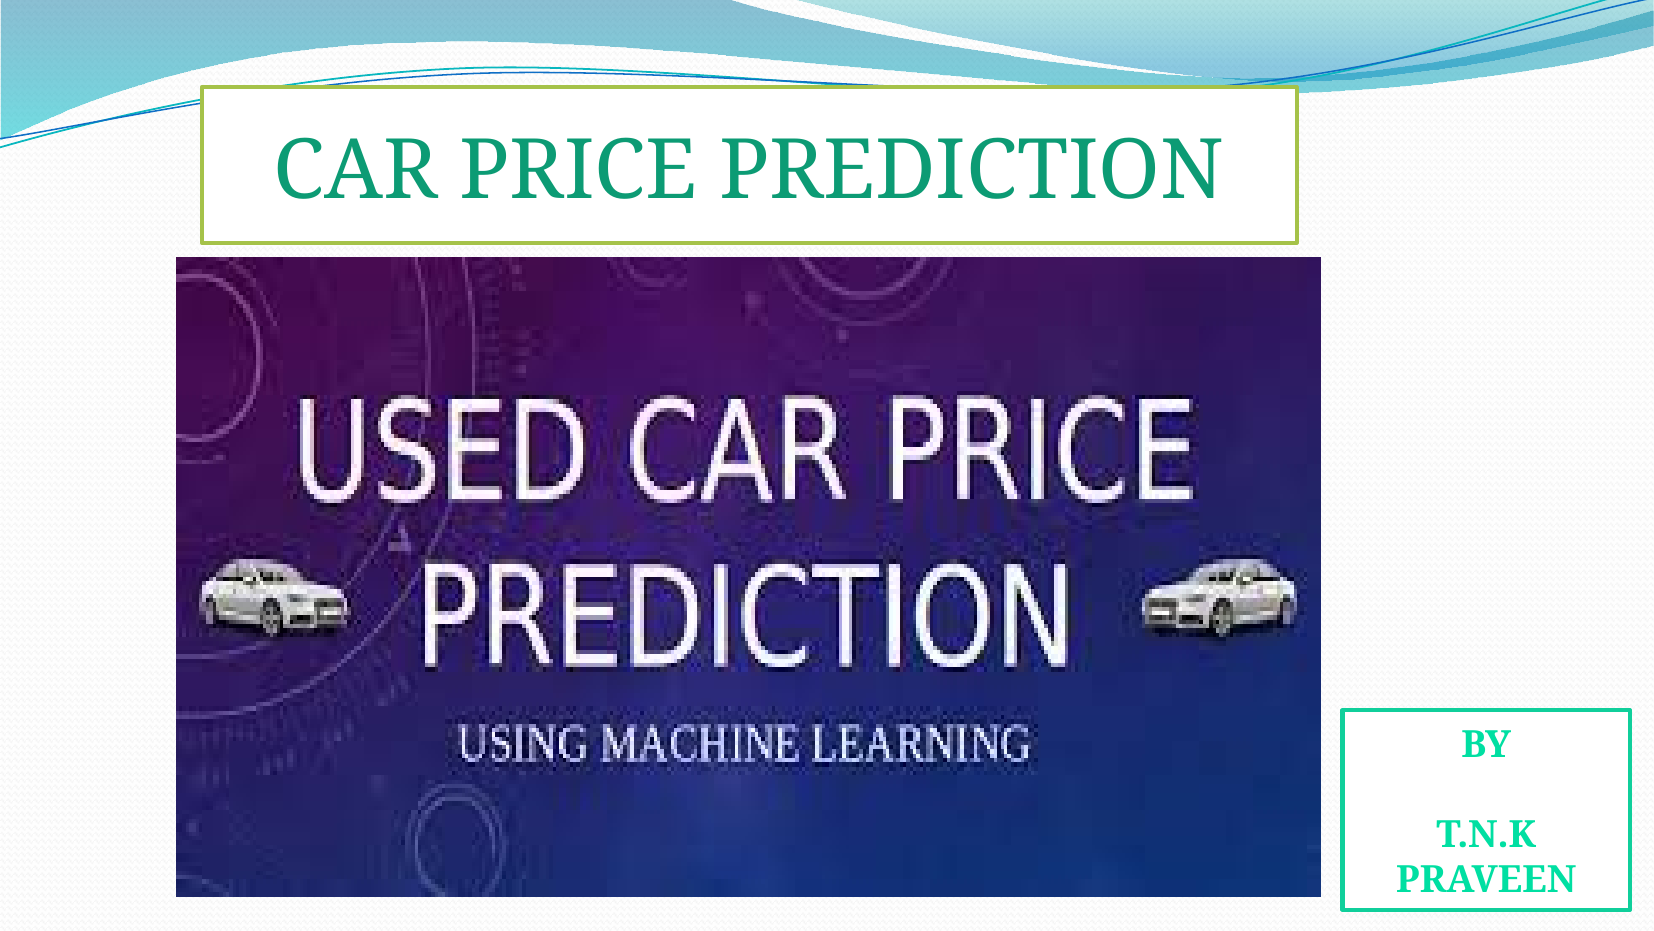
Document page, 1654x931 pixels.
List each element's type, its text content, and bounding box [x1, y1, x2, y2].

picture [175, 257, 1321, 897]
text_box CAR PRICE PREDICTION [200, 85, 1299, 245]
text_box By T.N.K PRAVEEN [1340, 708, 1632, 912]
